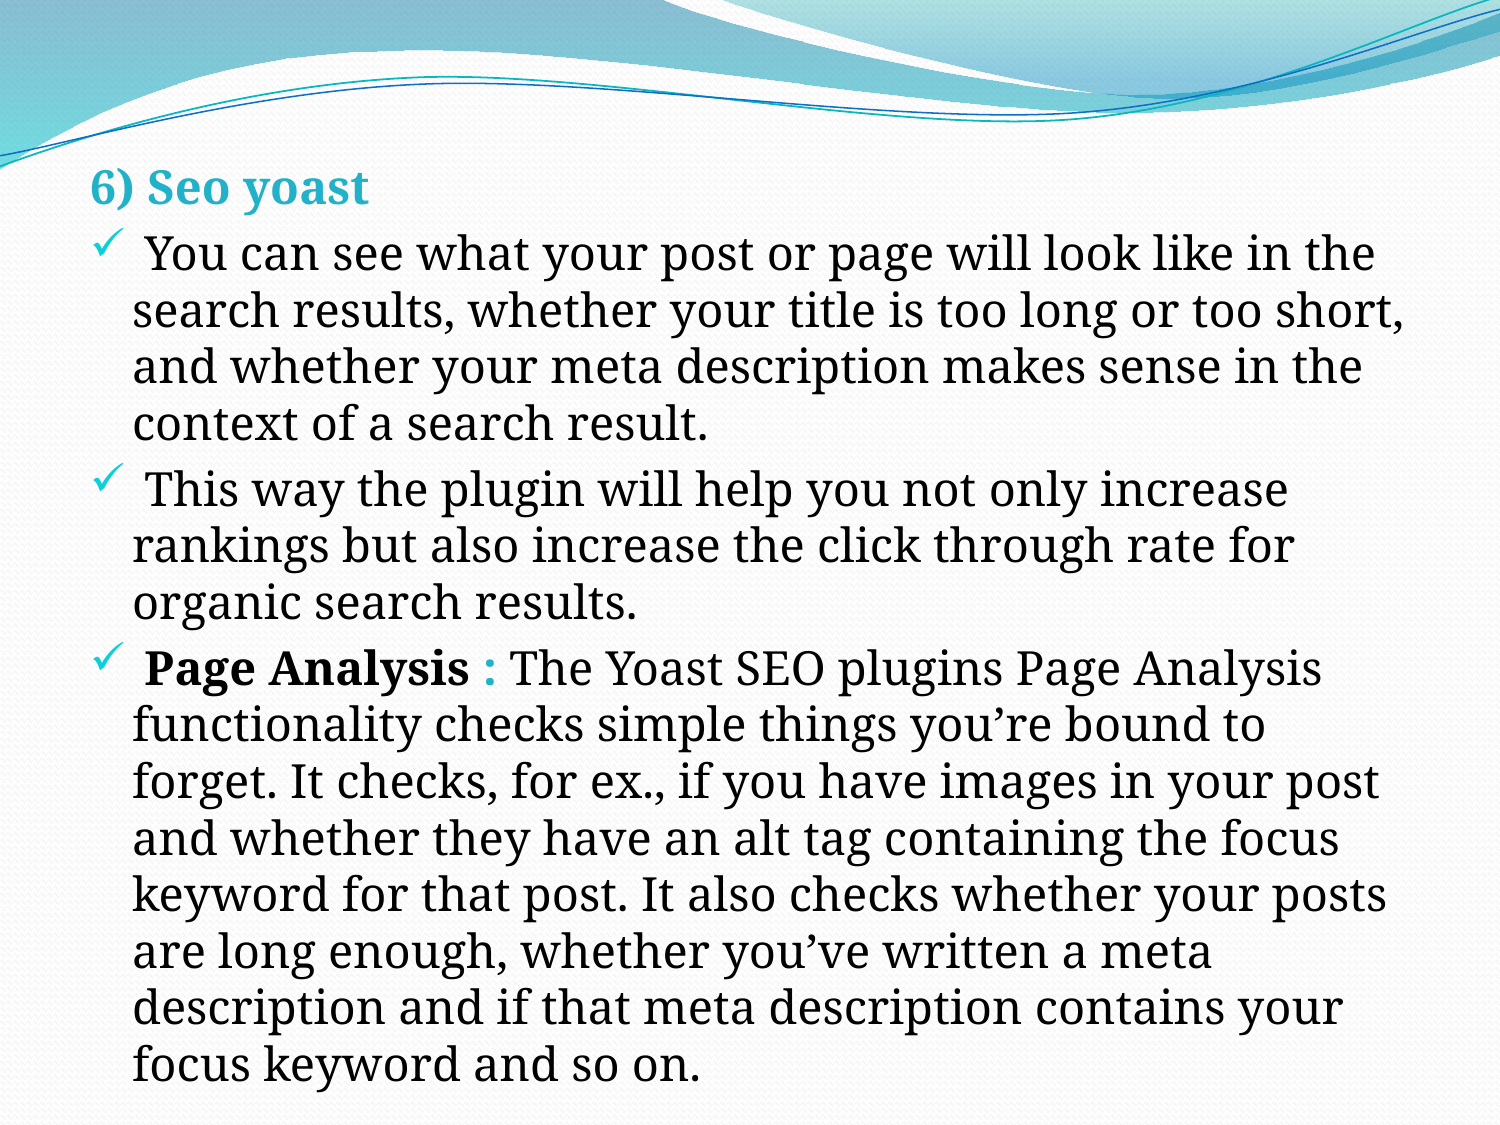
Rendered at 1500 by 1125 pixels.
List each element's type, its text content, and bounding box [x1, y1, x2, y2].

list 6) Seo yoast You can see what your post or page will look like in the search results, whether your title is too long or too short, and whether your meta description makes sense in the context of a search result. This way the plugin will help you not only increase rankings but also increase the click through rate for organic search results. Page Analysis : The Yoast SEO plugins Page Analysis functionality checks simple things you’re bound to forget. It checks, for ex., if you have images in your post and whether they have an alt tag containing the focus keyword for that post. It also checks whether your posts are long enough, whether you’ve written a meta description and if that meta description contains your focus keyword and so on. [75, 149, 1425, 1100]
